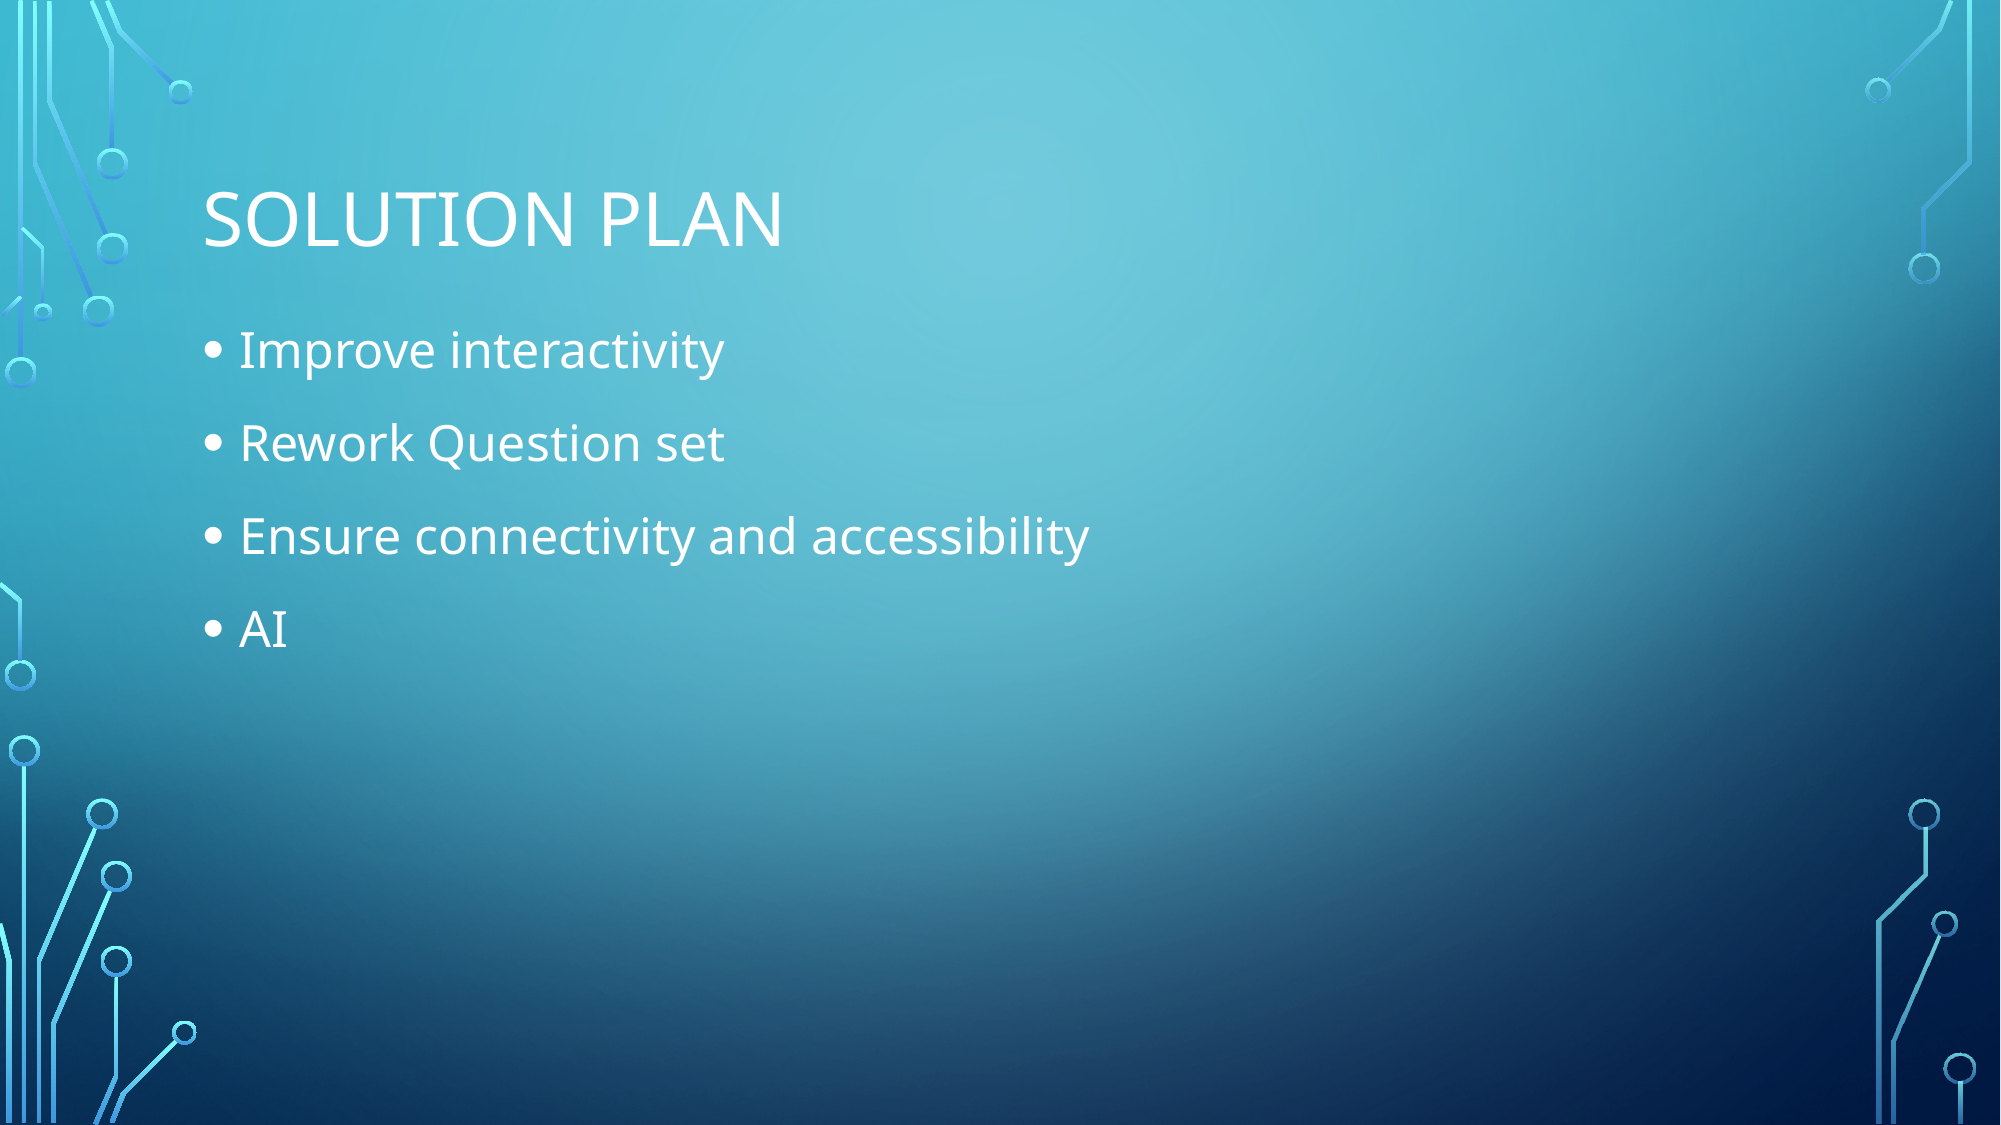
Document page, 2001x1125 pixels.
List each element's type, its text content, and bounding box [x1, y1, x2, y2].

list Improve interactivity Rework Question set Ensure connectivity and accessibility AI [187, 299, 1863, 1014]
title Solution Plan [187, 101, 1813, 299]
